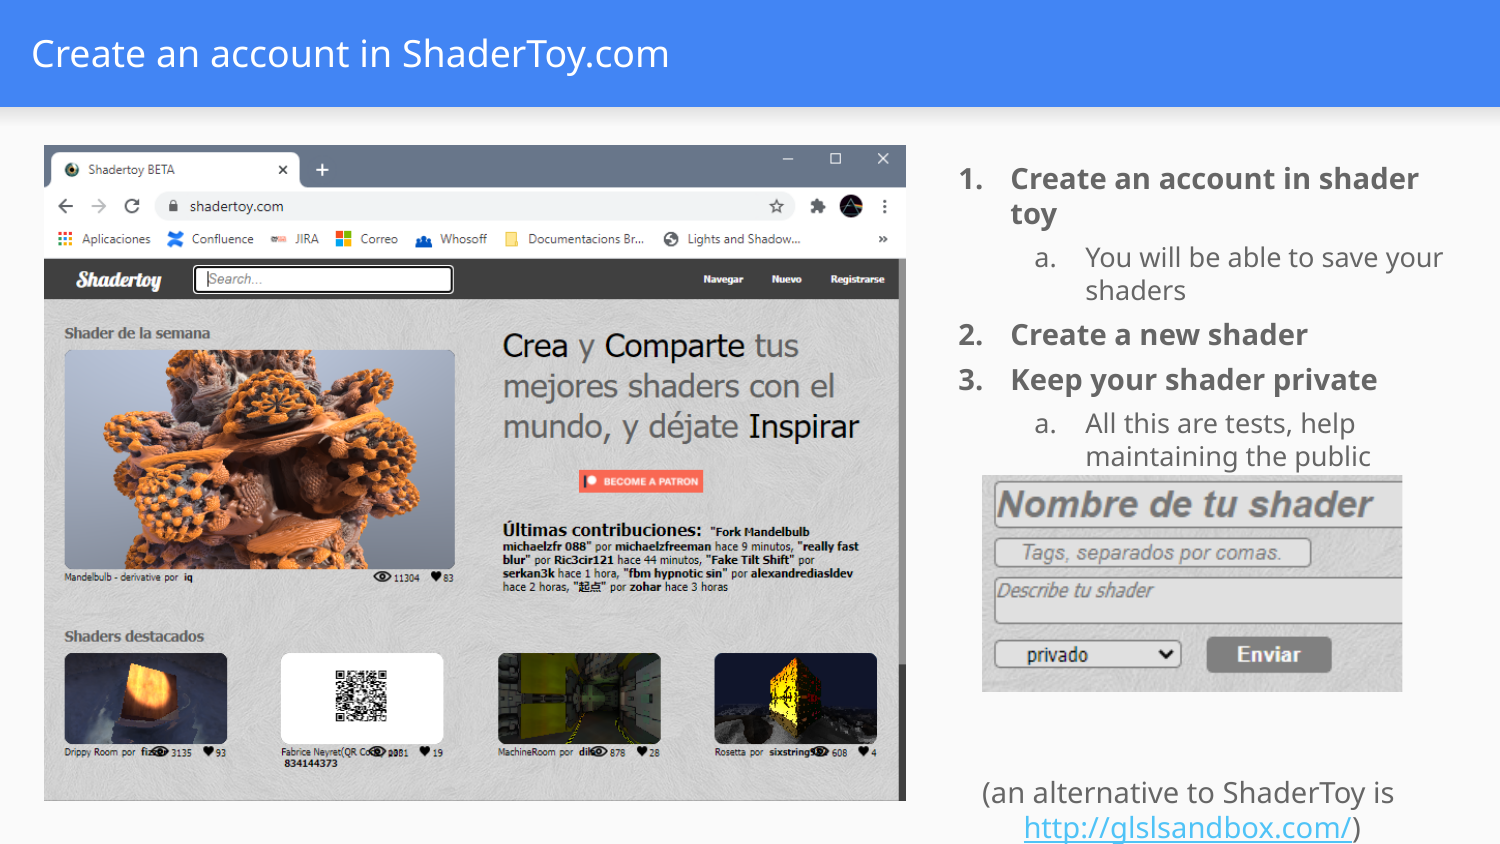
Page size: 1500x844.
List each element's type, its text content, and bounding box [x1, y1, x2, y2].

picture [981, 475, 1403, 692]
title Create an account in ShaderToy.com [16, 2, 1464, 102]
picture [44, 145, 906, 801]
text_box Create an account in shader toy You will be able to save your shaders Create a new shader Keep your shader private All this are tests, help maintaining the public gallery clean (an alternative to ShaderToy is http://glslsandbox.com/) [920, 145, 1464, 844]
